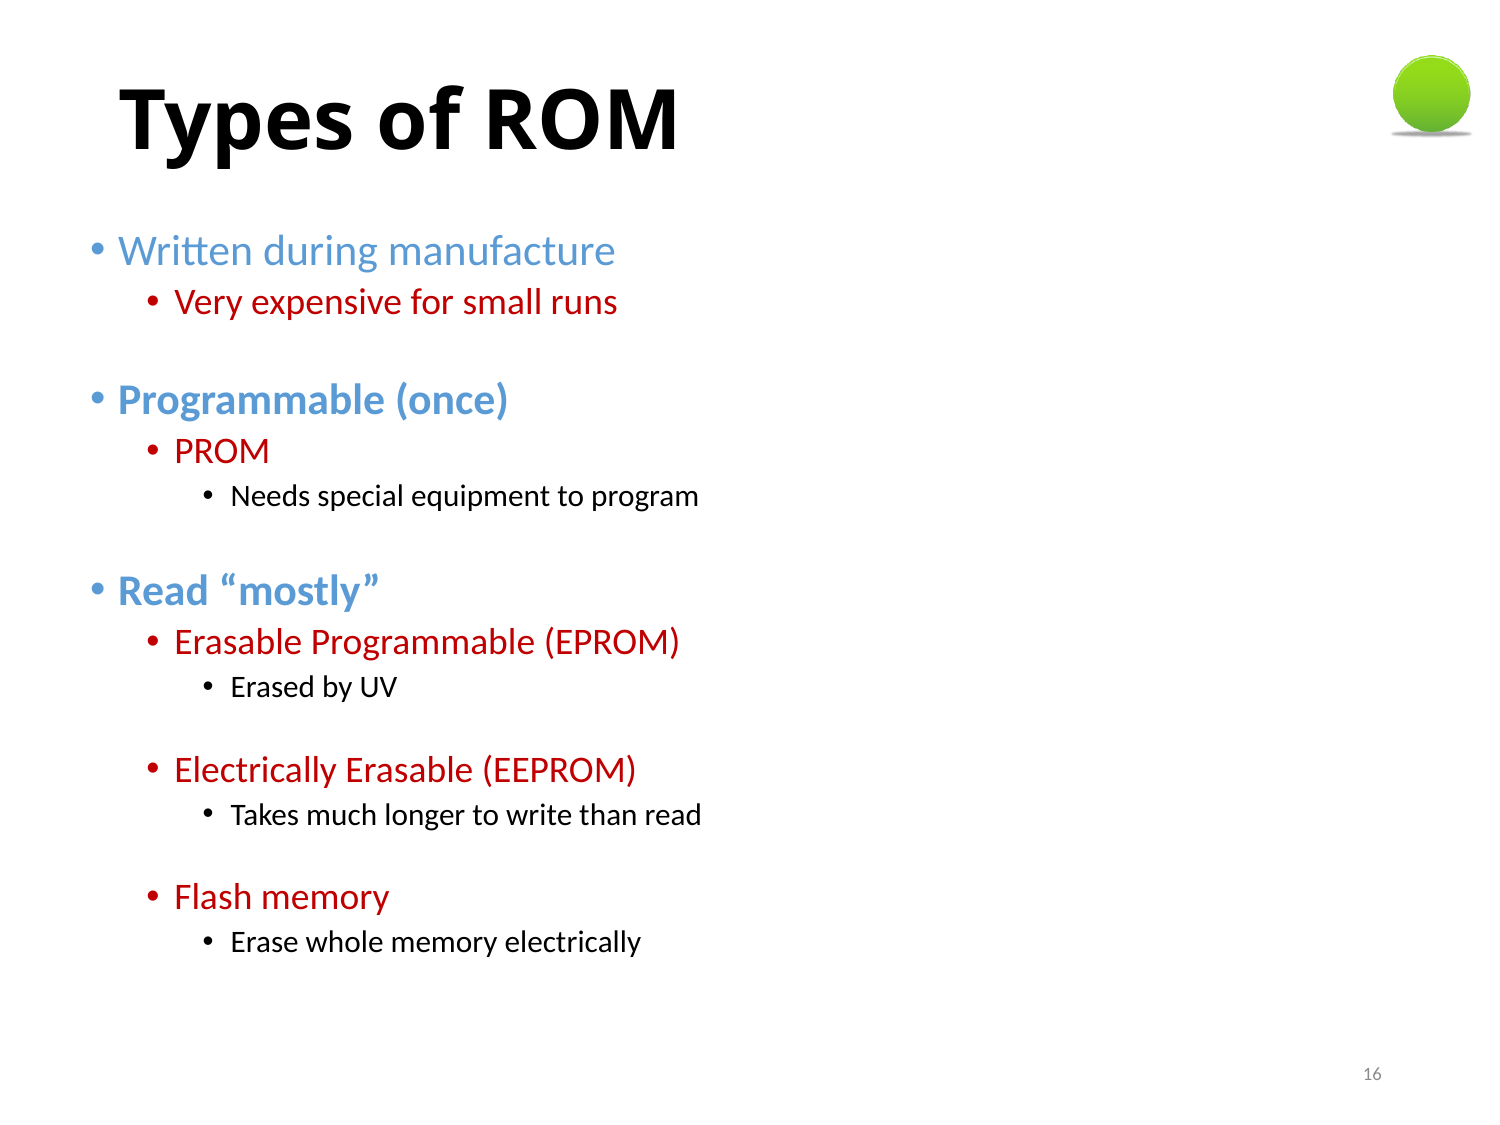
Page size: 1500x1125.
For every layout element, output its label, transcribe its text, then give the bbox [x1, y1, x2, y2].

list Written during manufacture Very expensive for small runs Programmable (once) PROM Needs special equipment to program Read “mostly” Erasable Programmable (EPROM) Erased by UV Electrically Erasable (EEPROM) Takes much longer to write than read Flash memory Erase whole memory electrically [75, 219, 1425, 1035]
slide_number 16 [1059, 1042, 1397, 1103]
title Types of ROM [103, 59, 1397, 185]
picture [1389, 54, 1473, 138]
